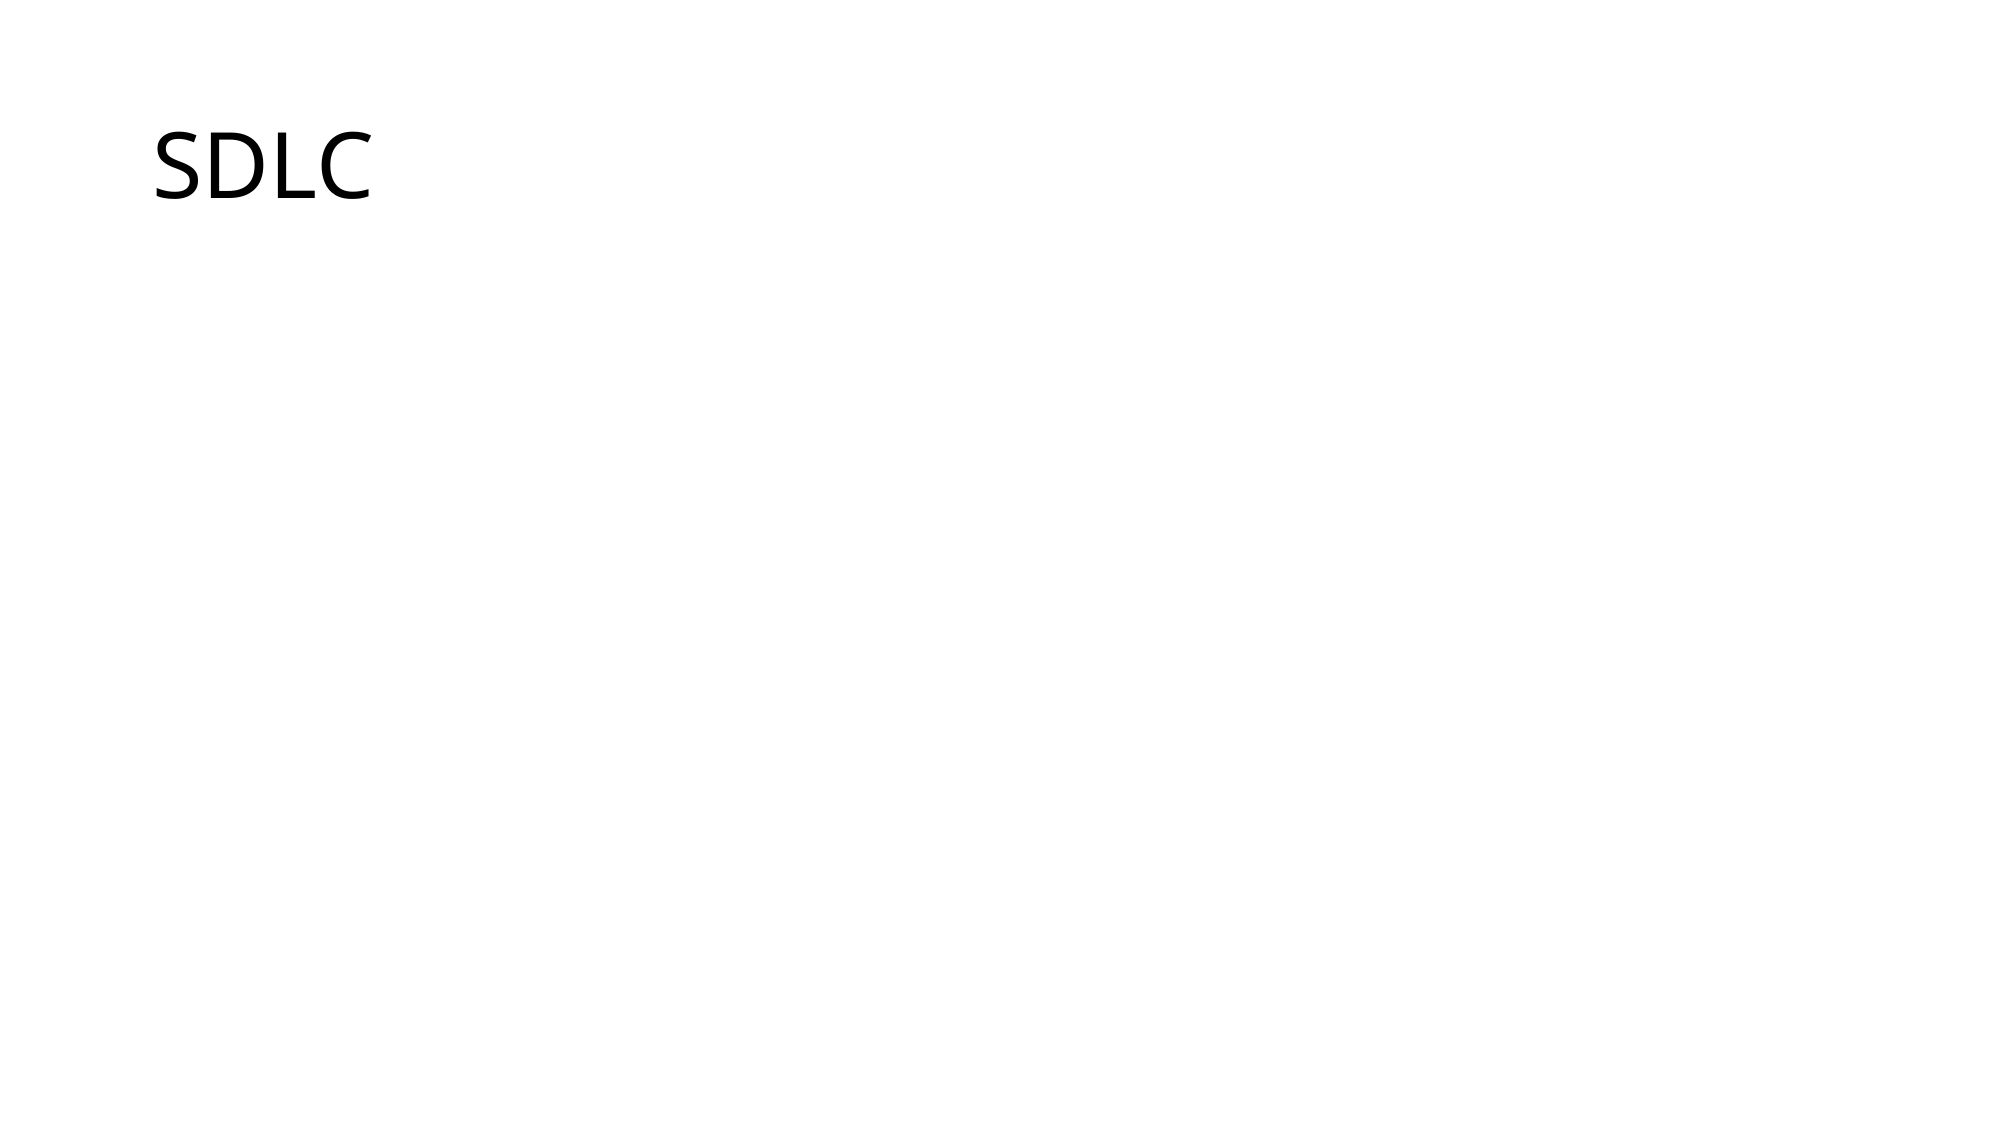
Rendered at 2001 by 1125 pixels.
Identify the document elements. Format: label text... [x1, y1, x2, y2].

title SDLC [137, 59, 1863, 278]
